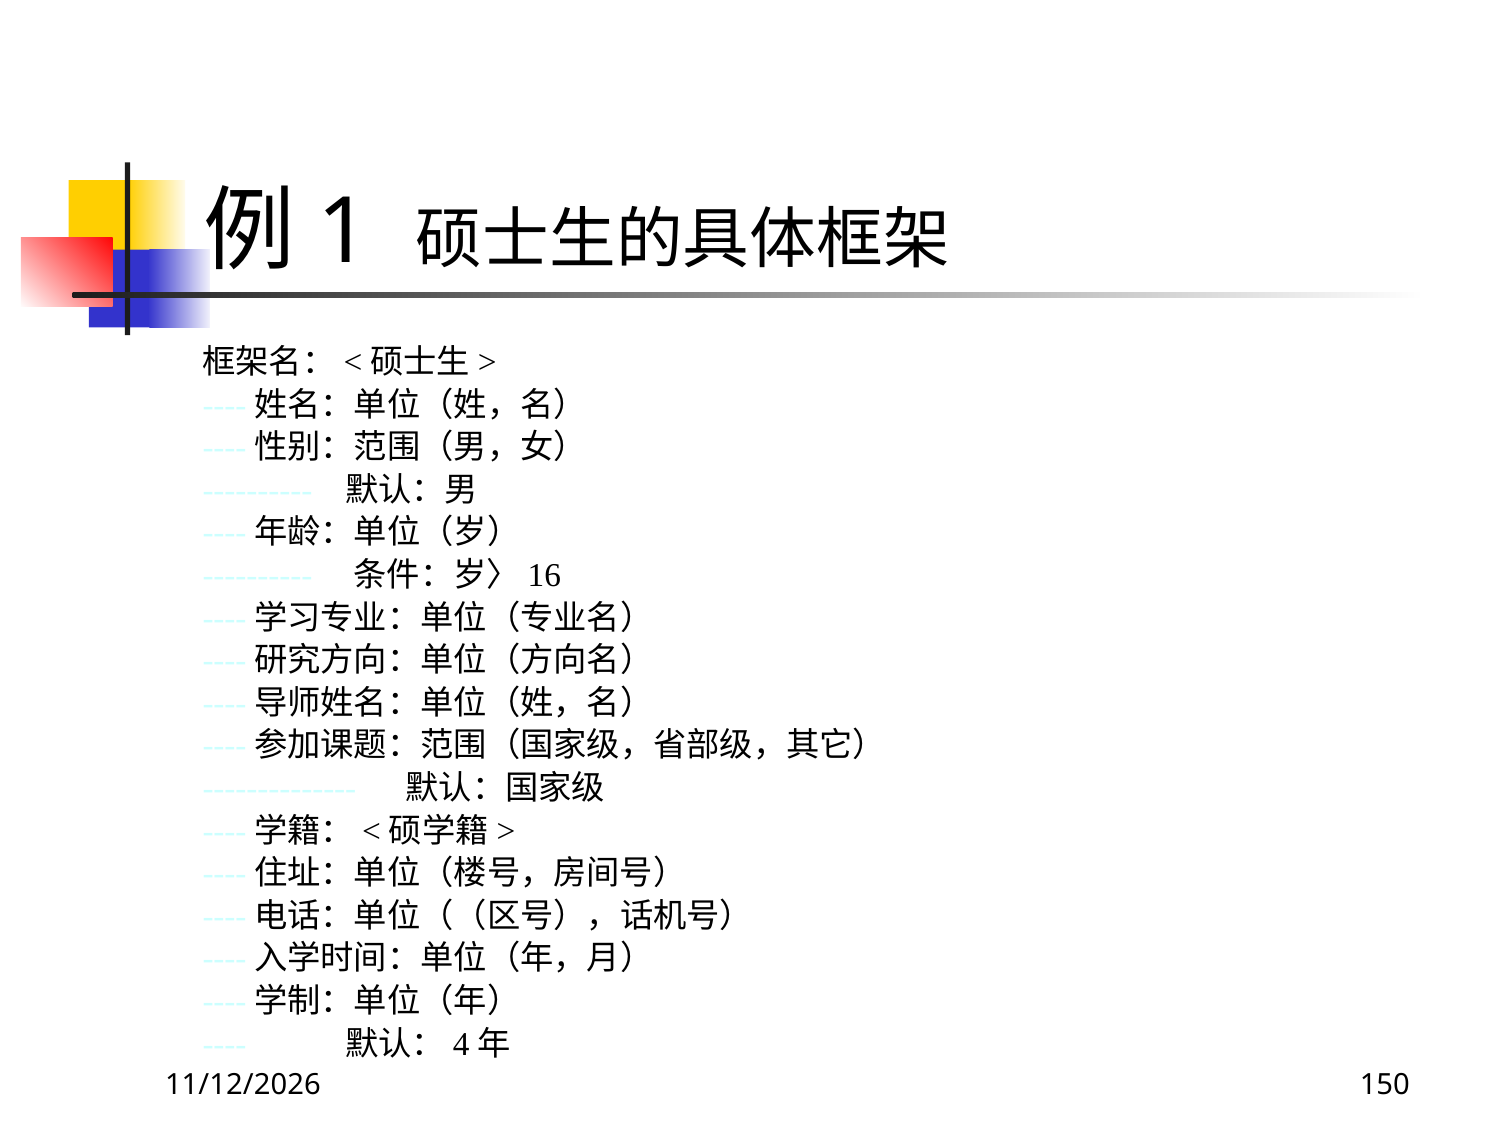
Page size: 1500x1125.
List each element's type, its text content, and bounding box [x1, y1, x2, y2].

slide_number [149, 1037, 463, 1113]
list 框架名：<硕士生> ----姓名：单位（姓，名） ----性别：范围（男，女） ---------- 默认：男 ----年龄：单位（岁） ---------- 条件：岁〉16 ----学习专业：单位（专业名） ----研究方向：单位（方向名） ----导师姓名：单位（姓，名） ----参加课题：范围（国家级，省部级，其它） -------------- 默认：国家级 ----学籍：<硕学籍> ----住址：单位（楼号，房间号） ----电话：单位（（区号），话机号） ----入学时间：单位（年，月） ----学制：单位（年） ---- 默认：4年 [187, 337, 1313, 1100]
title 例1 硕士生的具体框架 [188, 101, 1468, 289]
slide_number 150 [1112, 1037, 1426, 1113]
